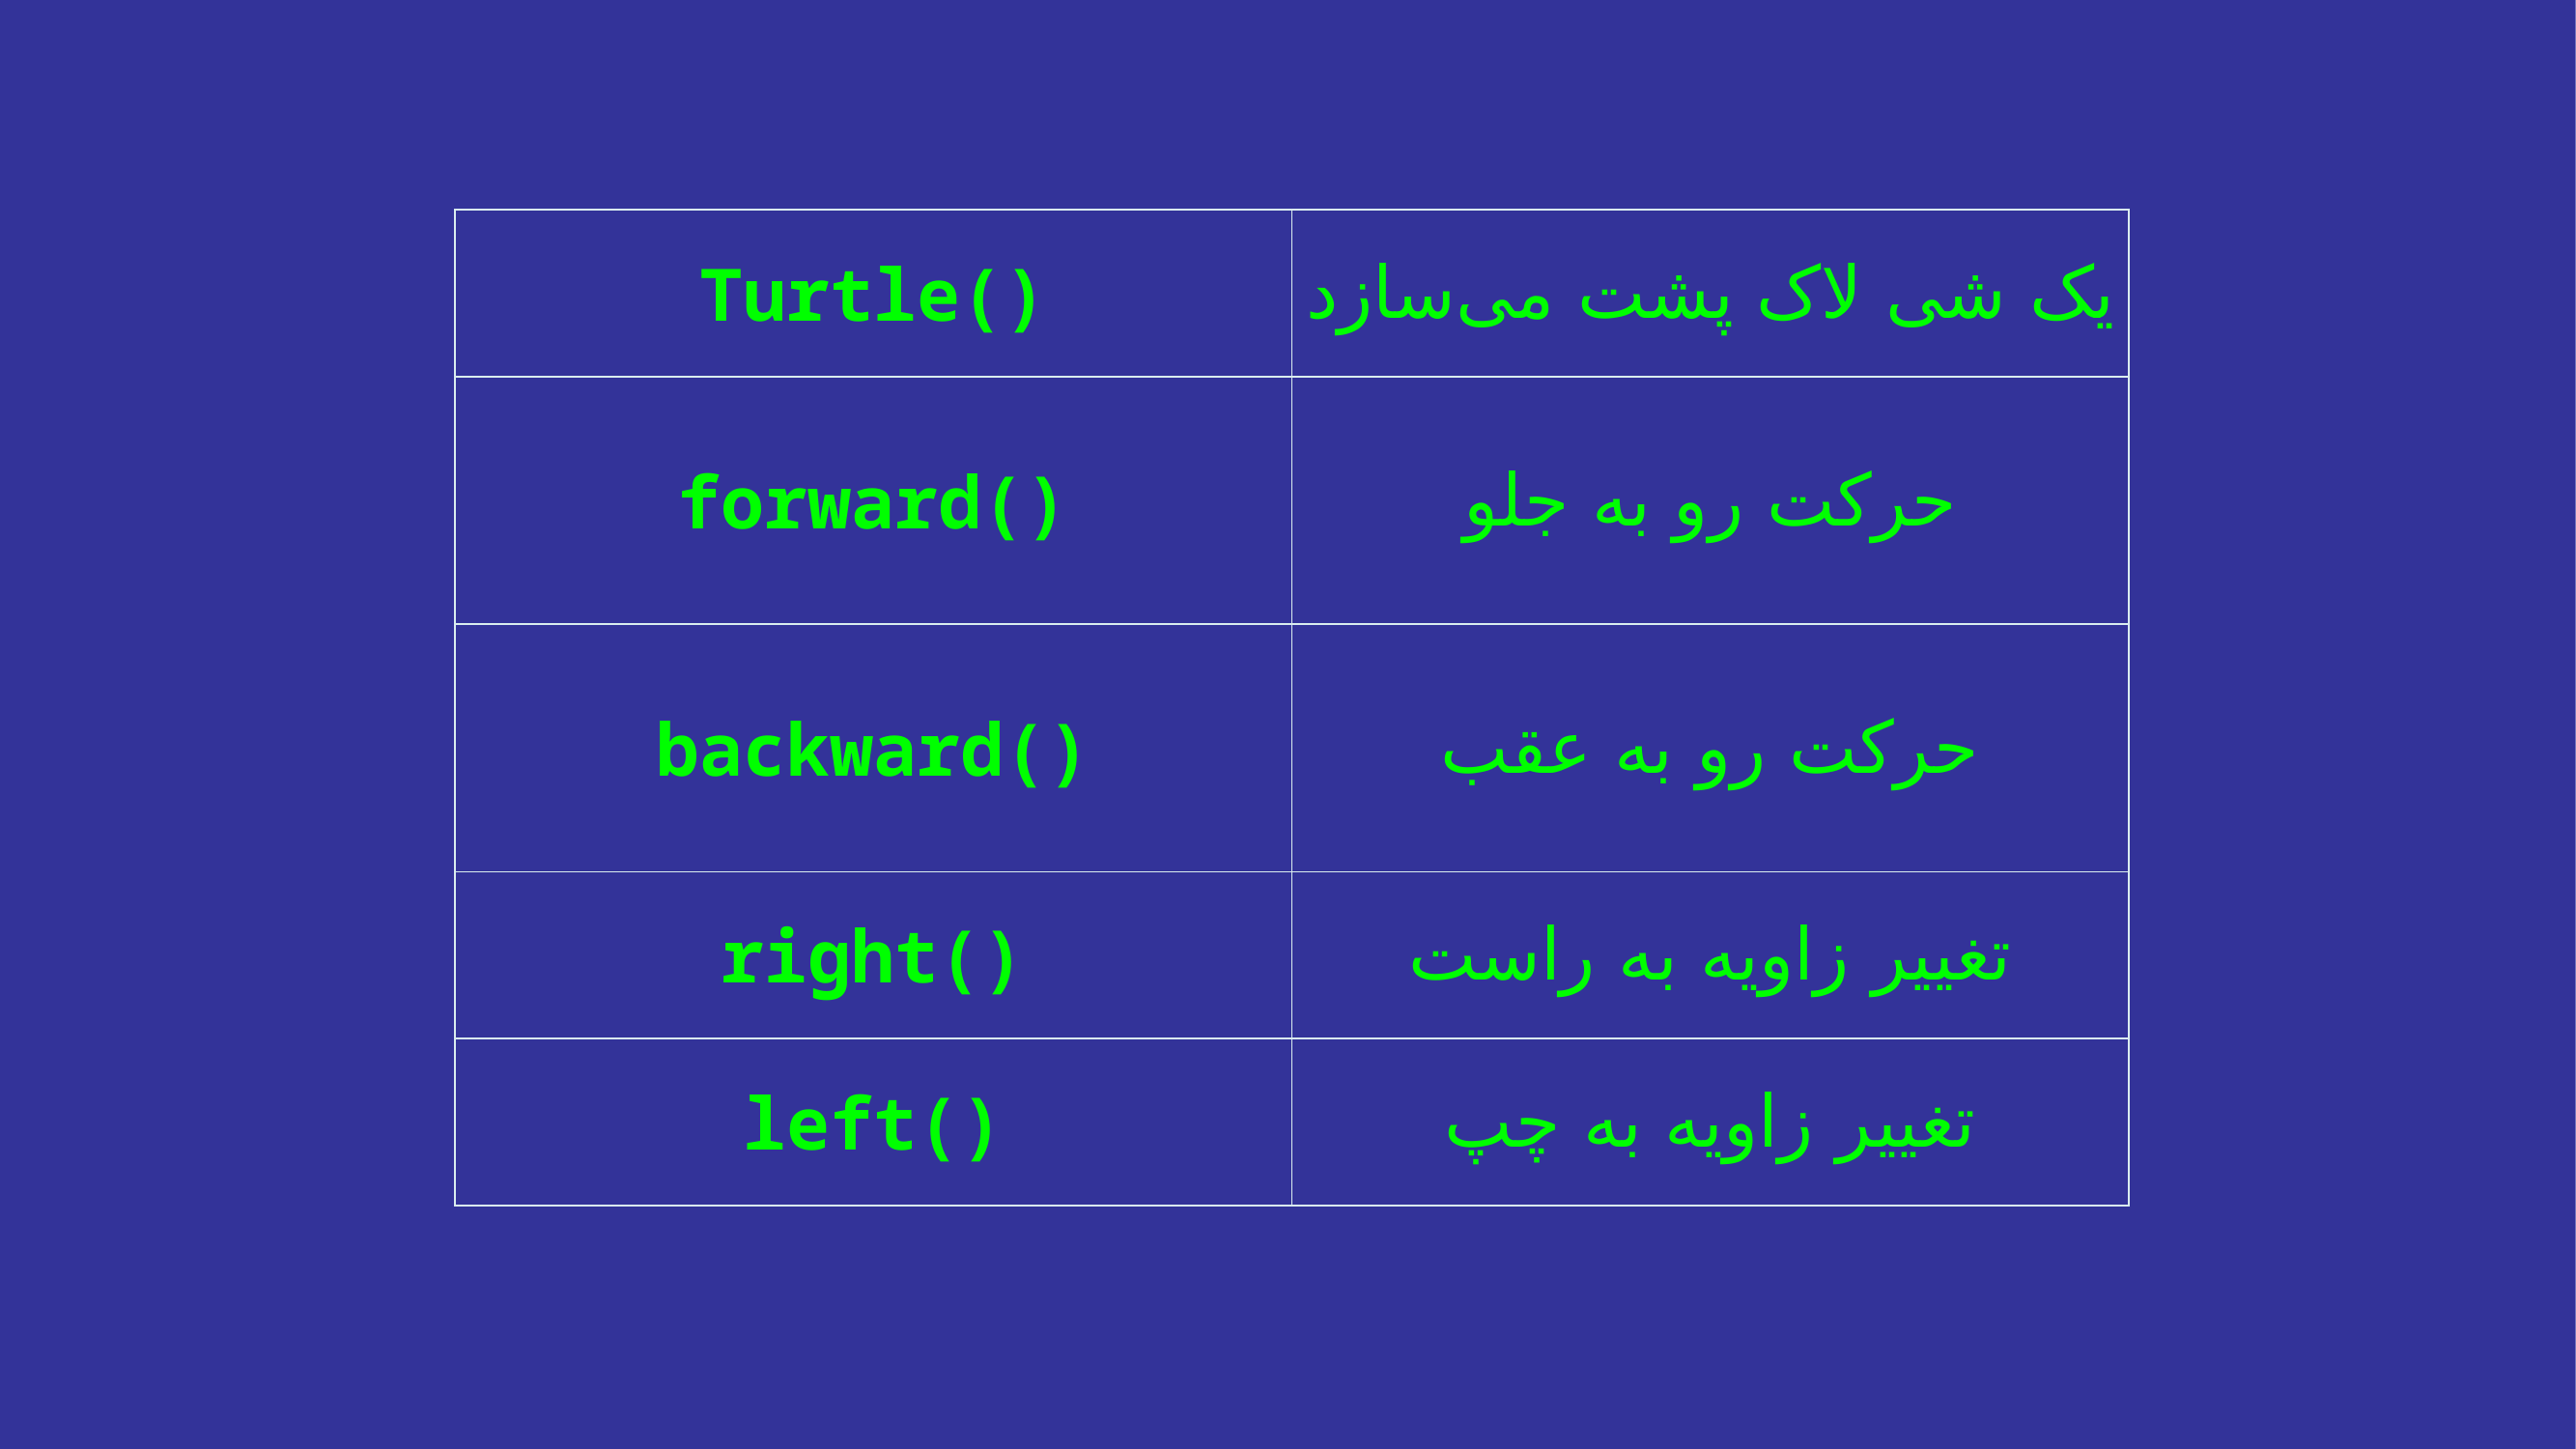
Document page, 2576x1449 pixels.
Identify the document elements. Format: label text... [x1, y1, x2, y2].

table_header یک شی لاک پشت می‌سازد [1292, 211, 2128, 376]
table_cell left() [456, 1039, 1291, 1205]
table_cell حرکت رو به عقب [1292, 625, 2128, 871]
table_header Turtle() [456, 211, 1291, 376]
table_cell right() [456, 872, 1291, 1037]
table_cell backward() [456, 625, 1291, 871]
table_cell حرکت رو به جلو [1292, 378, 2128, 623]
table_cell تغییر زاویه به چپ [1292, 1039, 2128, 1205]
table_cell forward() [456, 378, 1291, 623]
table_cell تغییر زاویه به راست [1292, 872, 2128, 1037]
